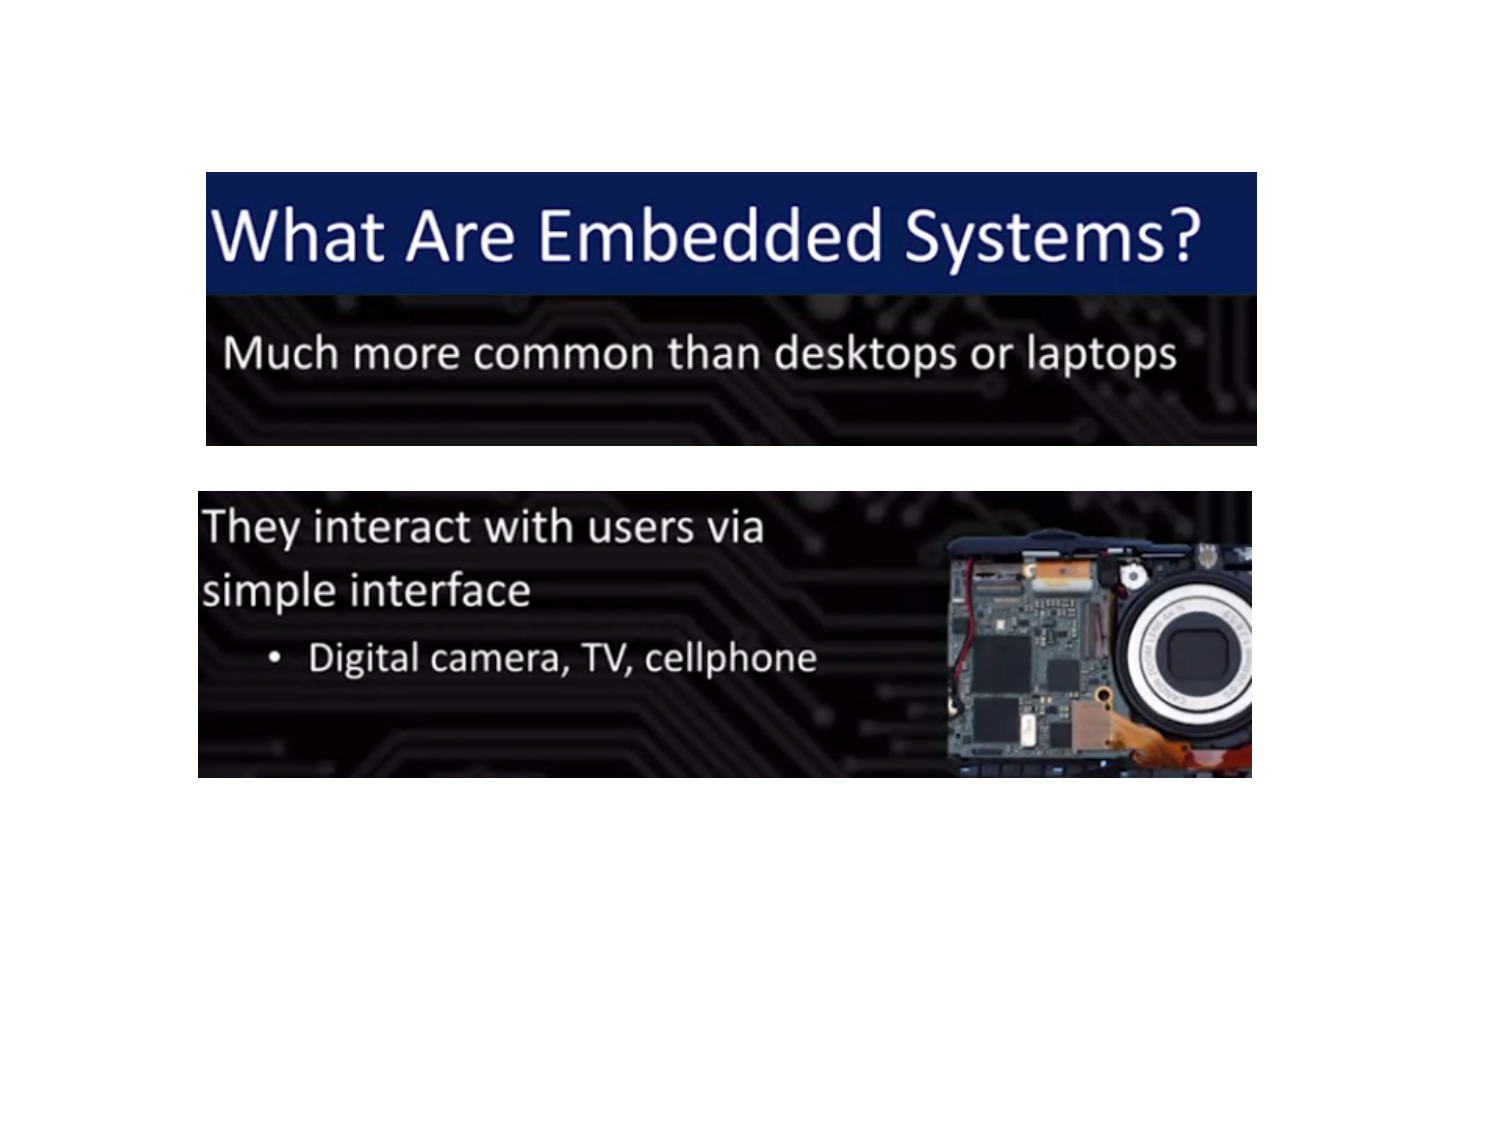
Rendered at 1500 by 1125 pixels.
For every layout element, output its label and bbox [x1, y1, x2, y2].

picture [206, 172, 1257, 447]
picture [198, 491, 1253, 778]
